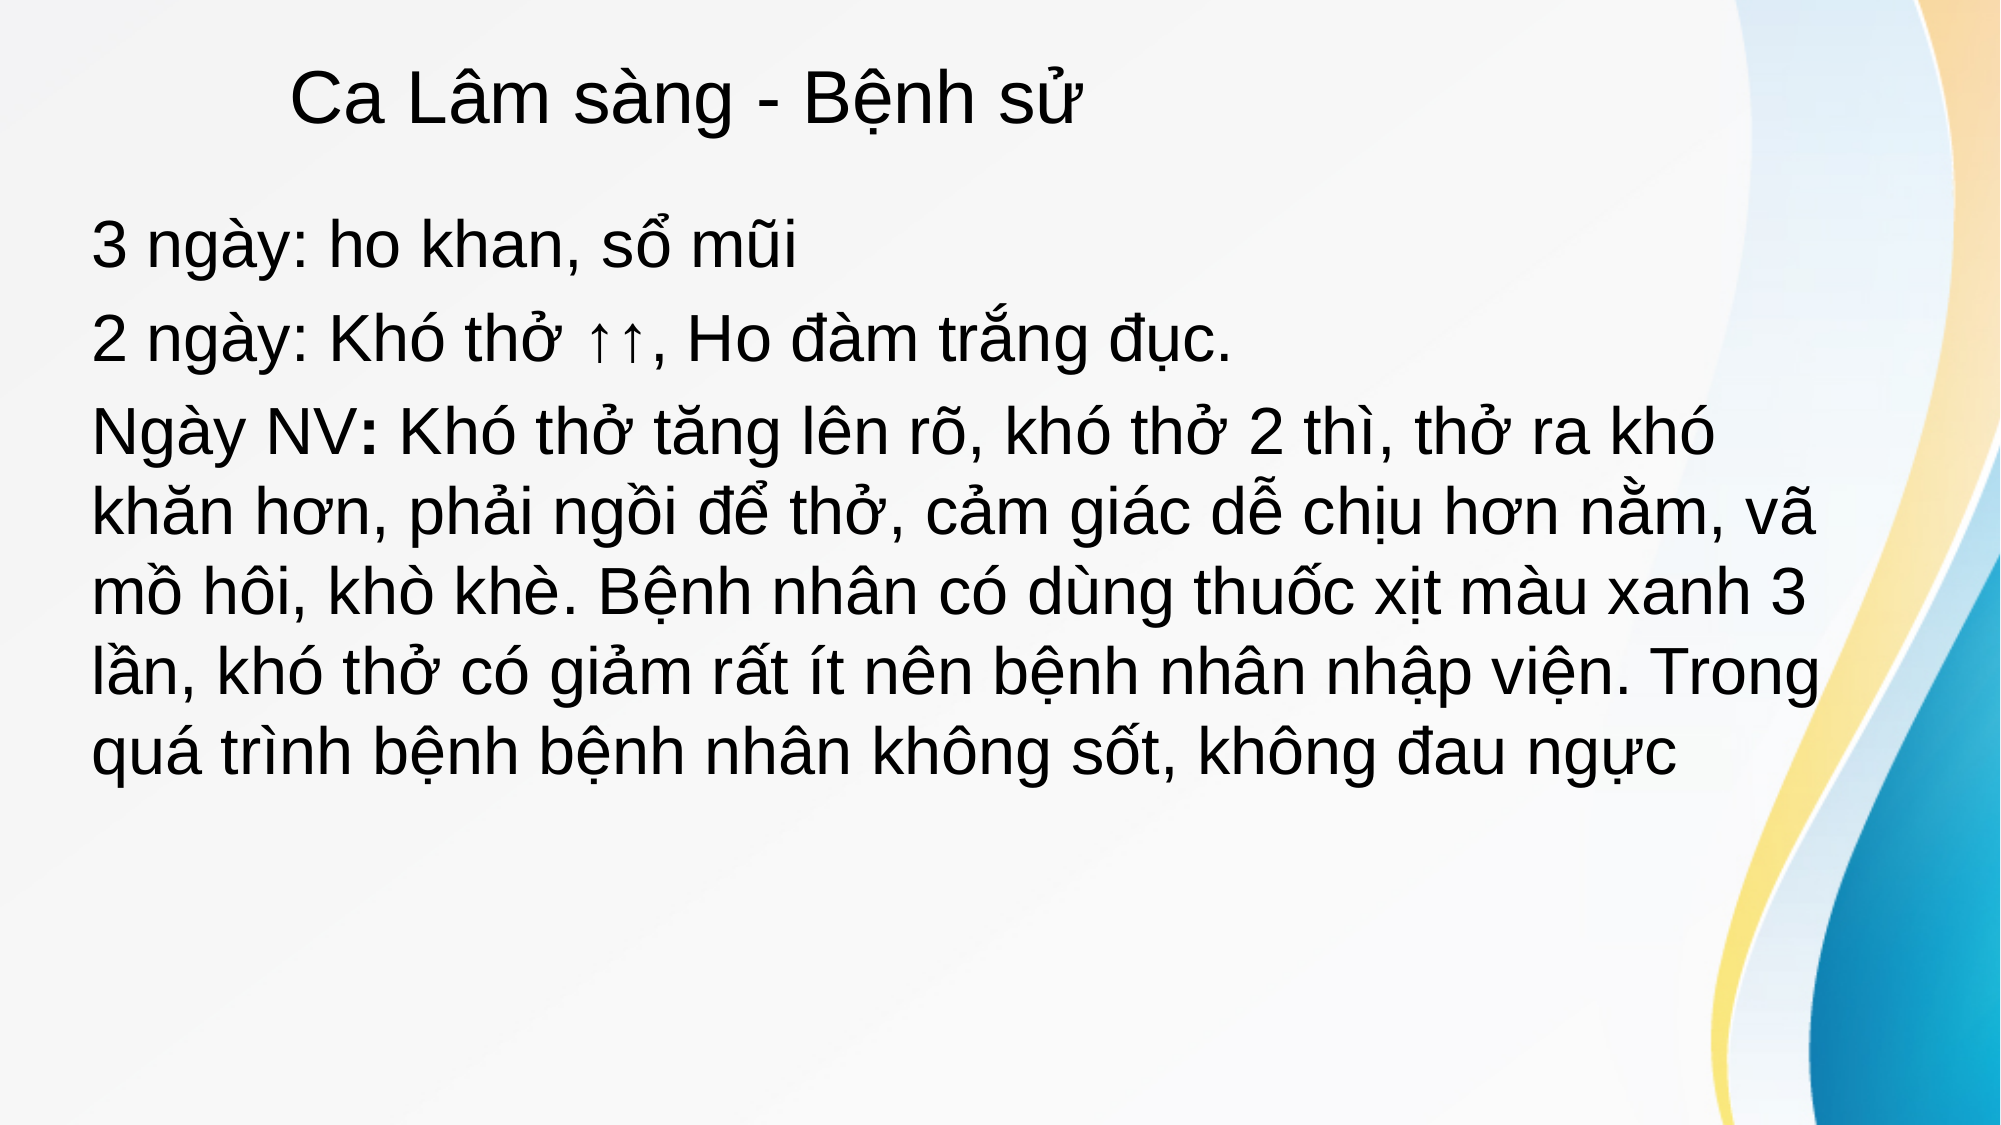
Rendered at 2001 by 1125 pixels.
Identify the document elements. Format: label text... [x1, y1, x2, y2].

title Ca Lâm sàng - Bệnh sử [274, 24, 1566, 163]
picture [0, 0, 2001, 1125]
list 3 ngày: ho khan, sổ mũi 2 ngày: Khó thở ↑↑, Ho đàm trắng đục. Ngày NV: Khó thở tăng lên rõ, khó thở 2 thì, thở ra khó khăn hơn, phải ngồi để thở, cảm giác dễ chịu hơn nằm, vã mồ hôi, khò khè. Bệnh nhân có dùng thuốc xịt màu xanh 3 lần, khó thở có giảm rất ít nên bệnh nhân nhập viện. Trong quá trình bệnh bệnh nhân không sốt, không đau ngực [76, 193, 1888, 998]
